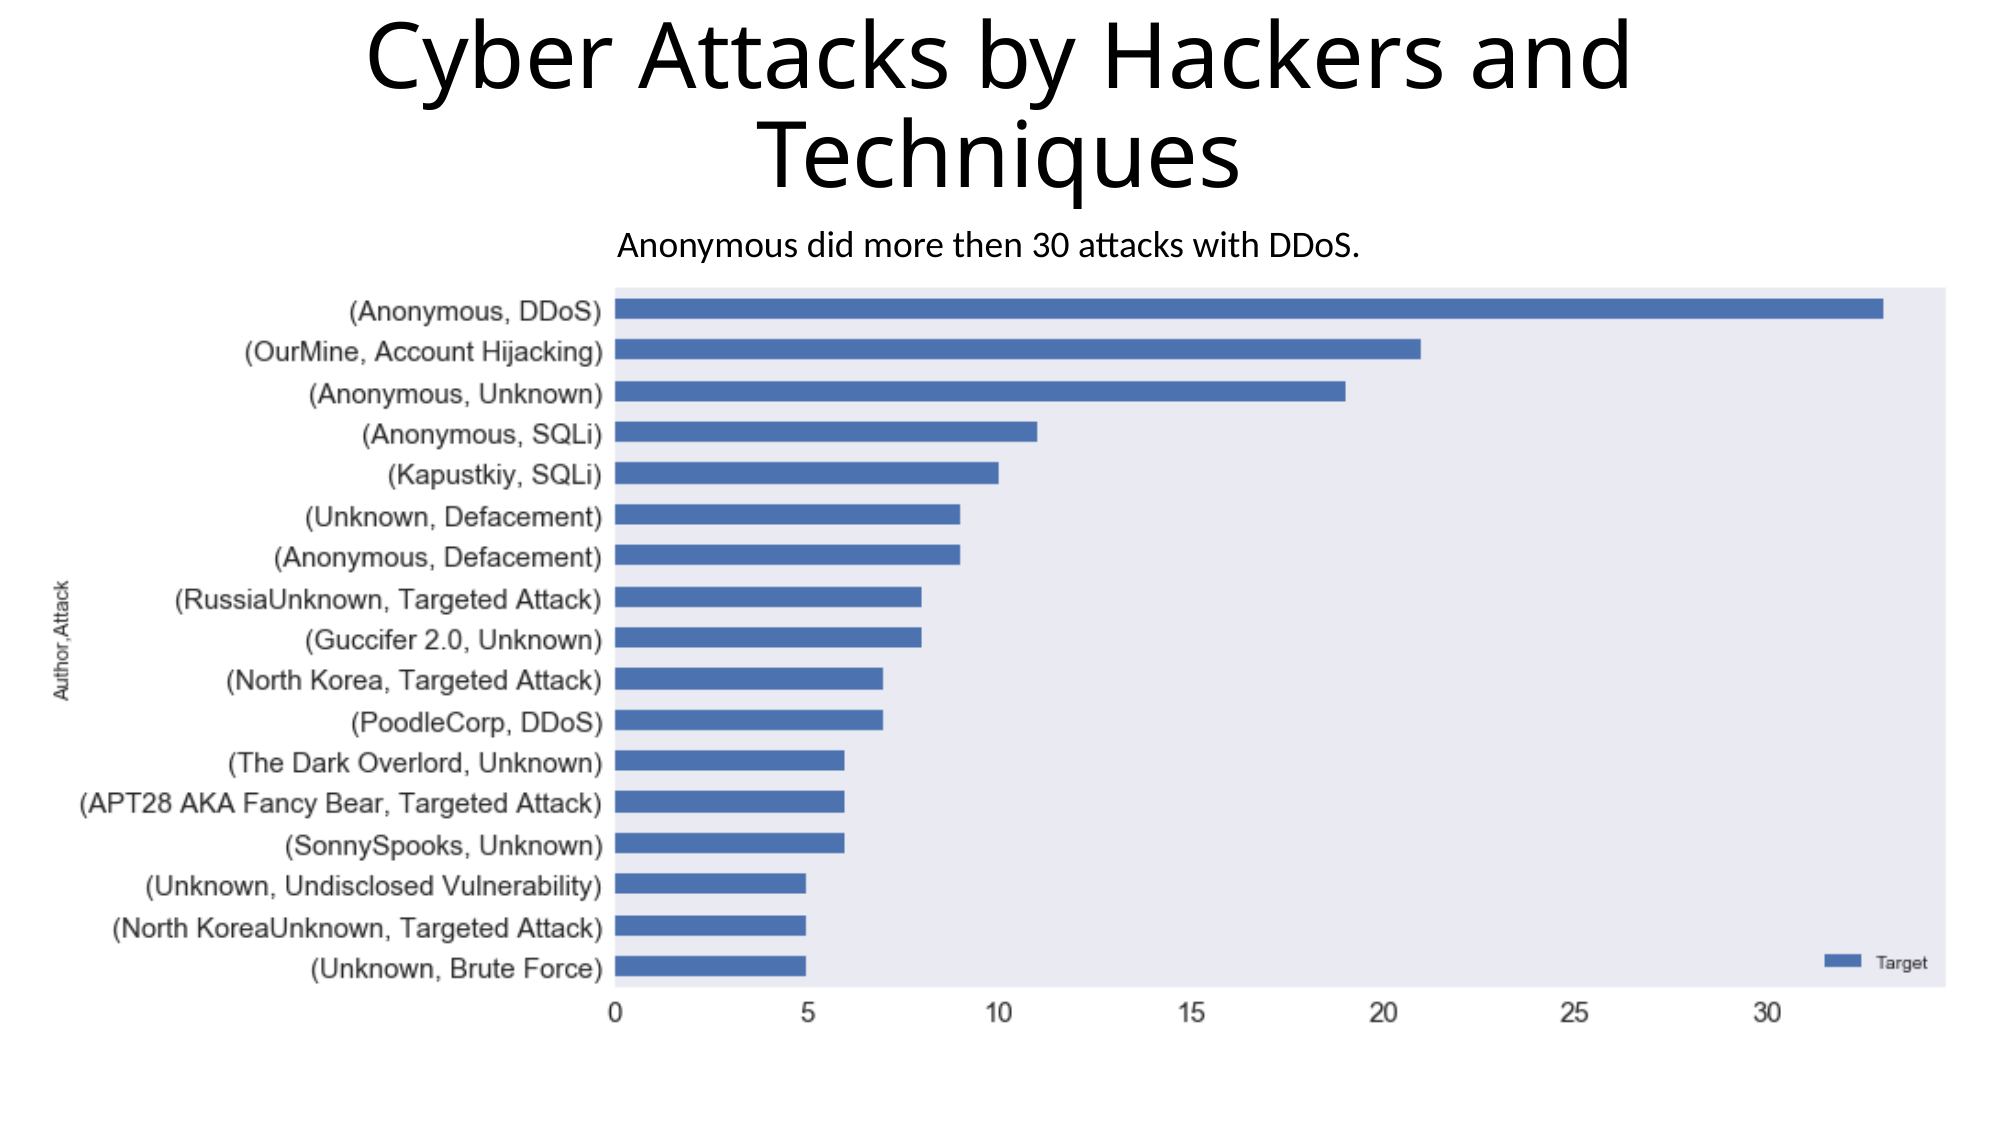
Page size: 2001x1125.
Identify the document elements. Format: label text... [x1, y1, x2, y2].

title Cyber Attacks by Hackers and Techniques [137, 0, 1863, 218]
text_box Anonymous did more then 30 attacks with DDoS. [602, 212, 2000, 273]
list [41, 277, 1959, 1039]
